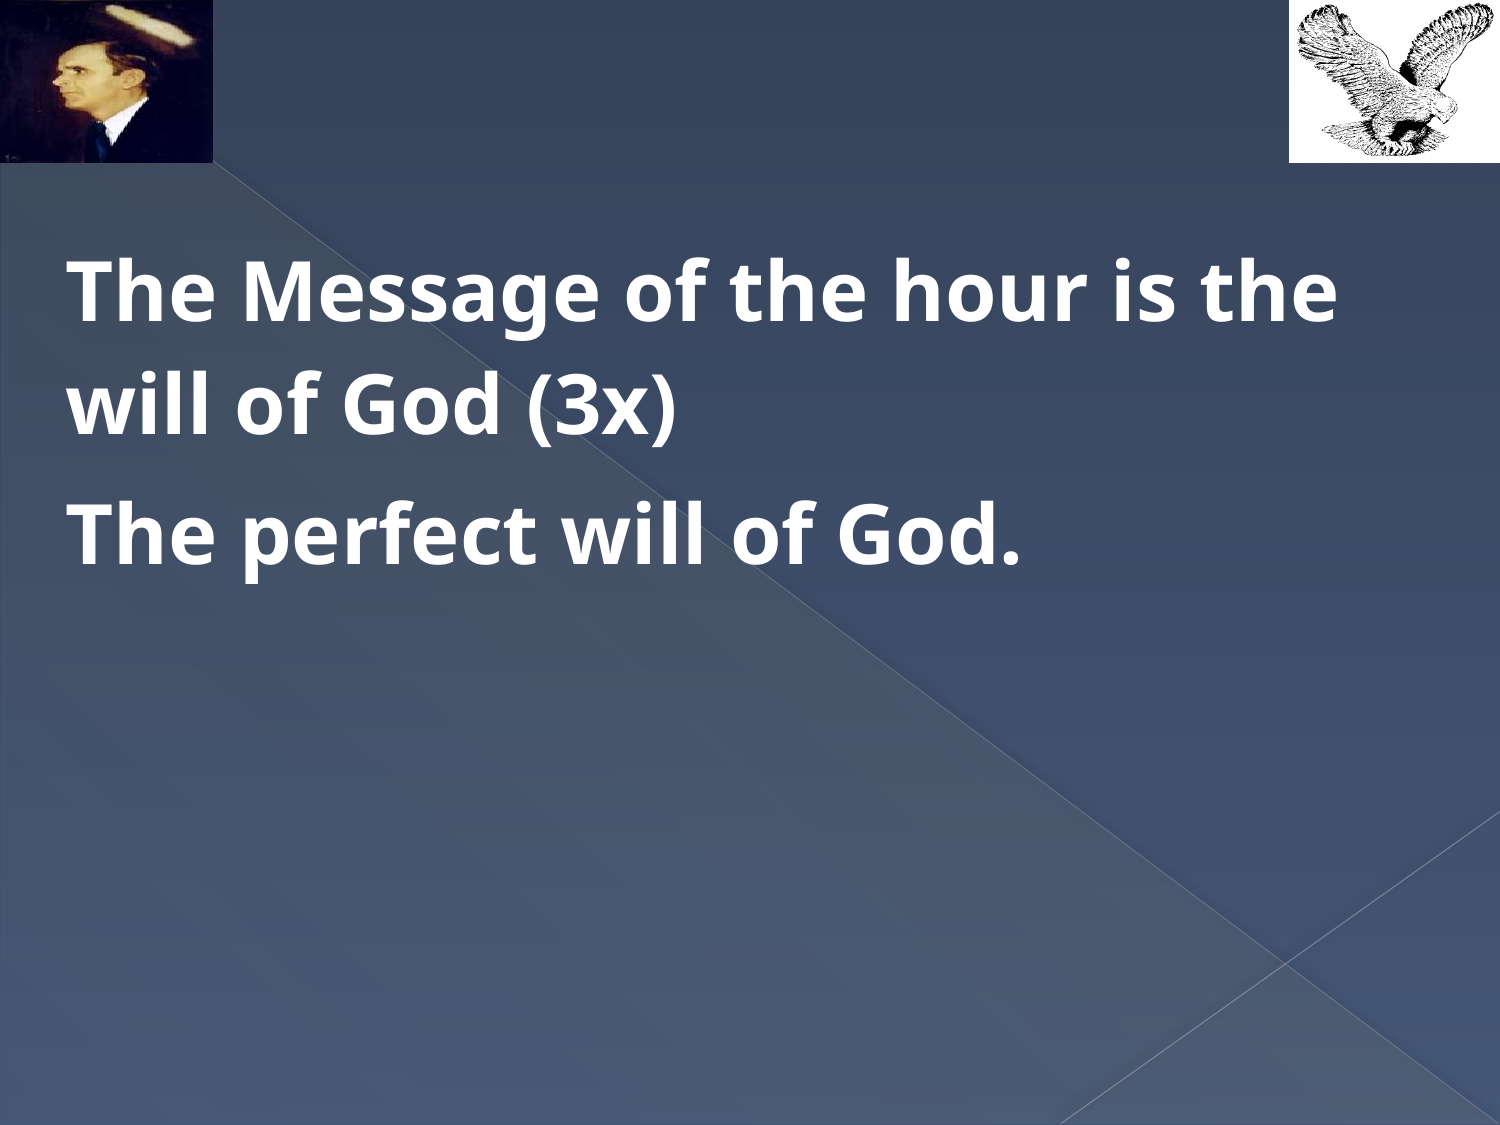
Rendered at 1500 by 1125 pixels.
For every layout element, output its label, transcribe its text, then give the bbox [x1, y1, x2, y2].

picture [0, 0, 213, 163]
picture [1288, 0, 1500, 163]
list The Message of the hour is the will of God (3x) The perfect will of God. [39, 224, 1390, 968]
